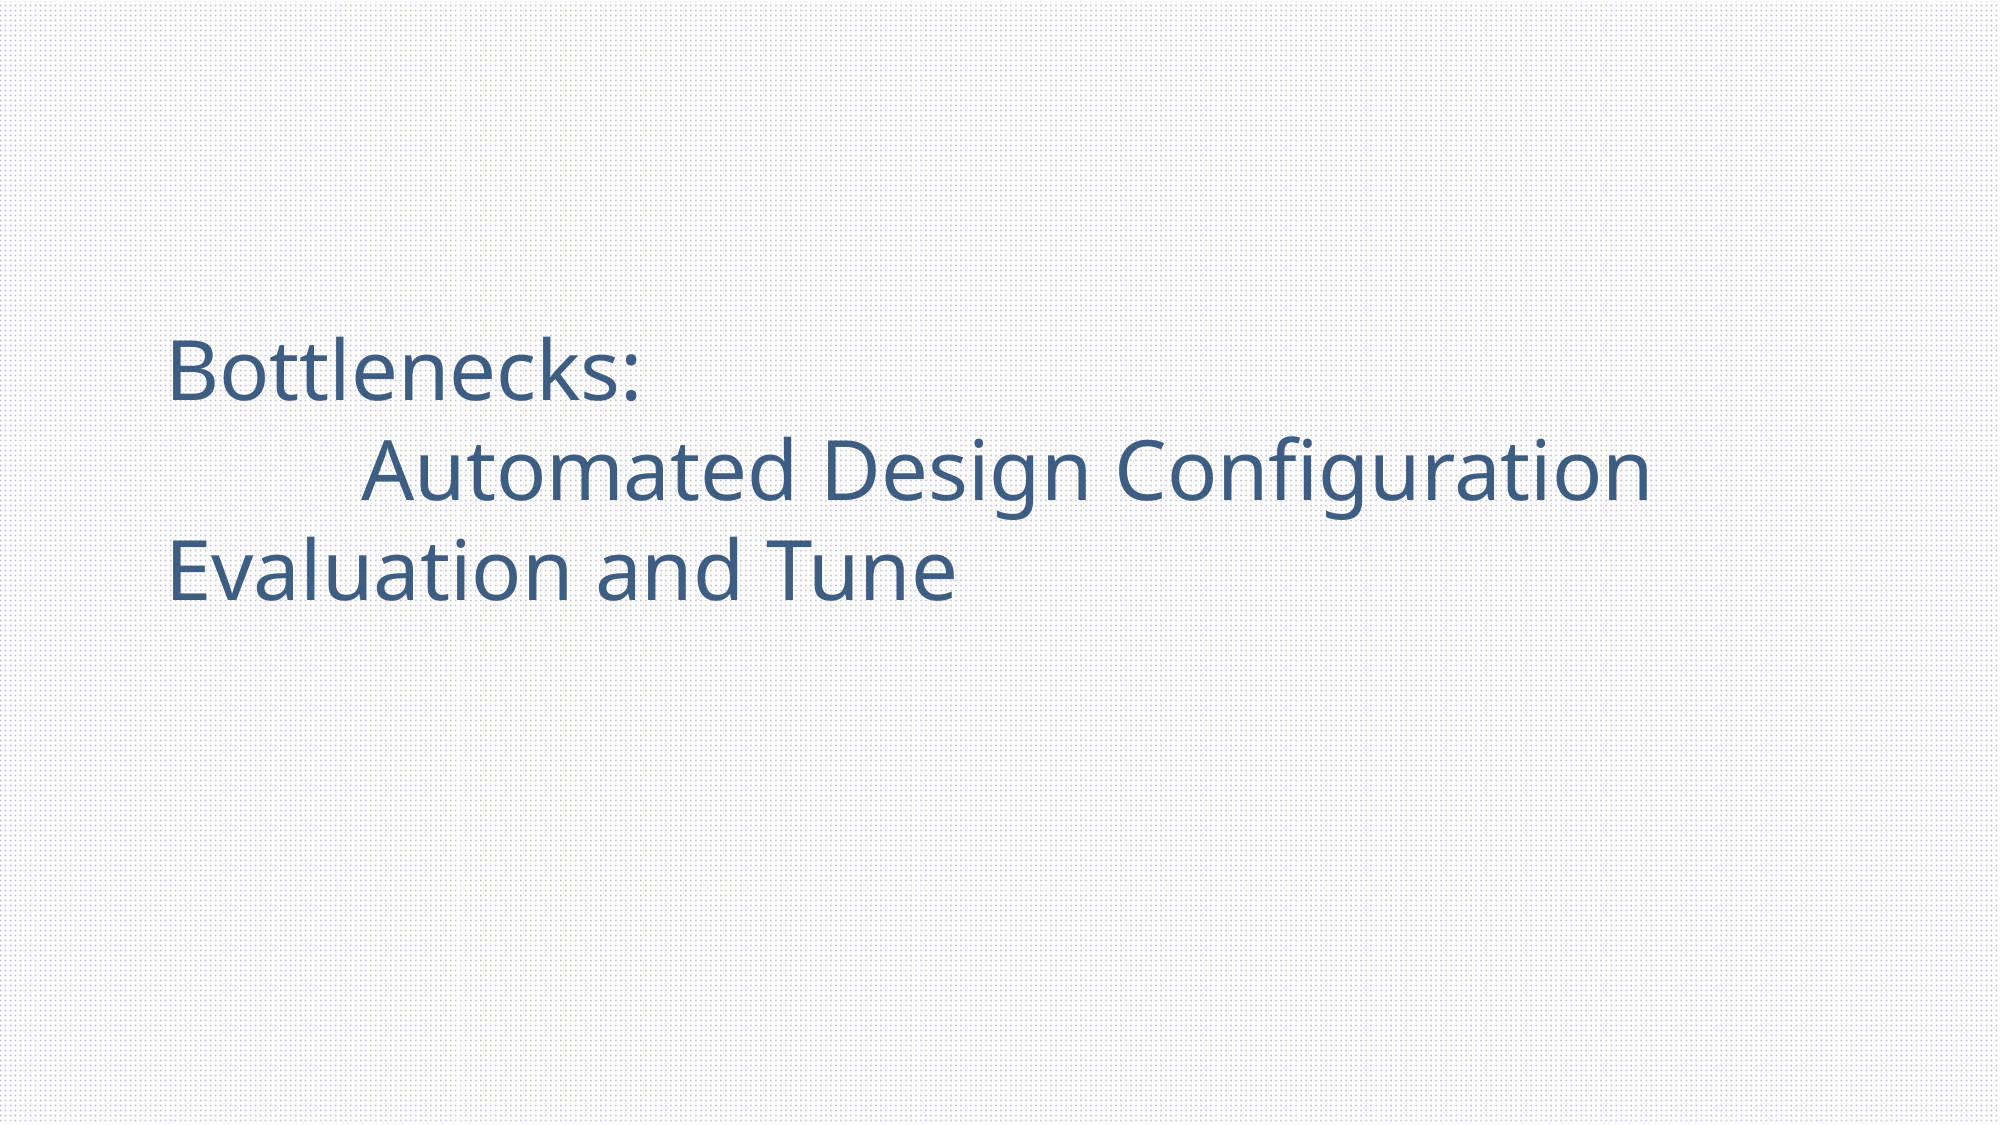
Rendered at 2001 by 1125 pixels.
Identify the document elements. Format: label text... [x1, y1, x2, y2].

text_box Bottlenecks: Automated Design Configuration Evaluation and Tune [150, 310, 1839, 725]
